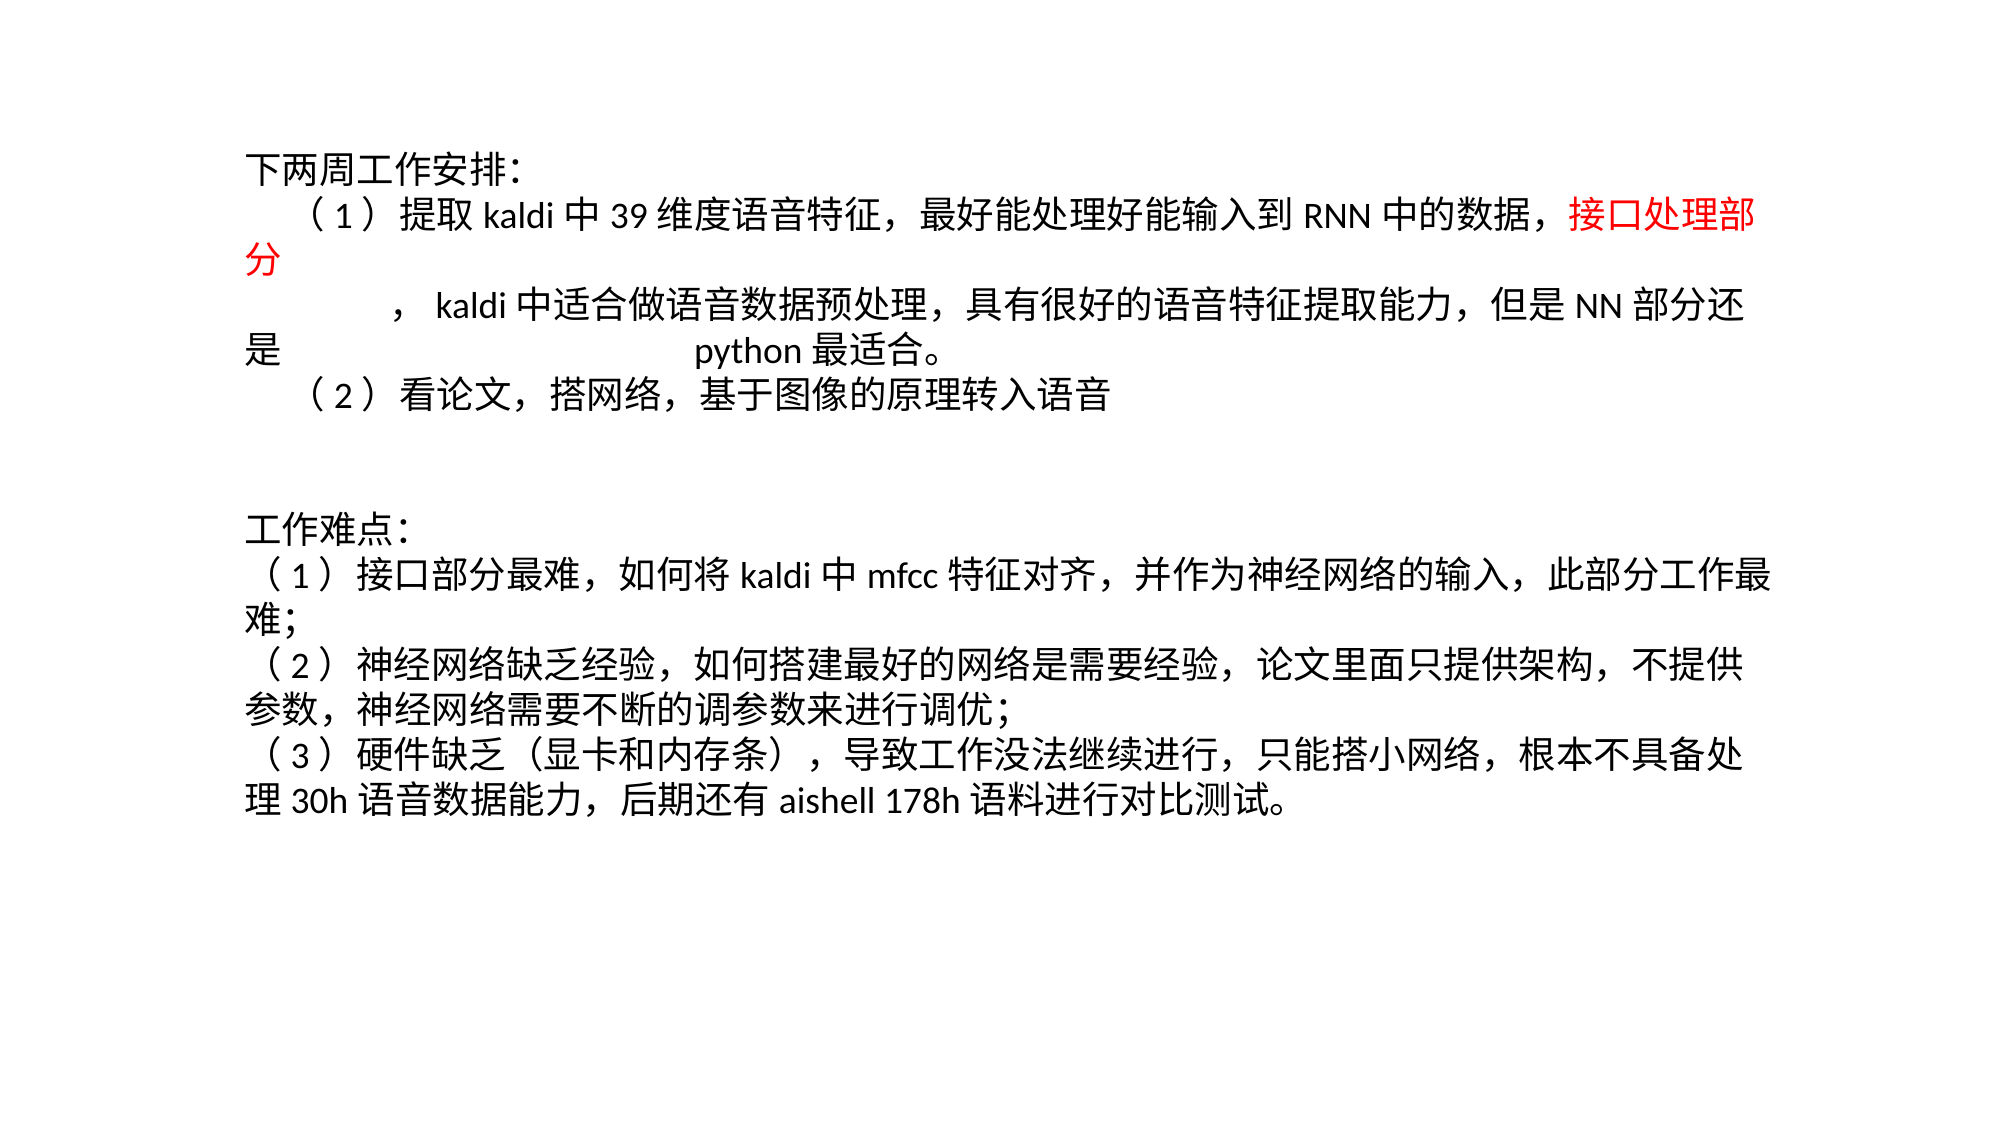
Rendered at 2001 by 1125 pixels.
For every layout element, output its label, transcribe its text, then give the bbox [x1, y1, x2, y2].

text_box 下两周工作安排： （1）提取kaldi中39维度语音特征，最好能处理好能输入到RNN中的数据，接口处理部分 ，kaldi中适合做语音数据预处理，具有很好的语音特征提取能力，但是NN部分还是 python最适合。 （2）看论文，搭网络，基于图像的原理转入语音 工作难点： （1）接口部分最难，如何将kaldi中mfcc特征对齐，并作为神经网络的输入，此部分工作最难； （2）神经网络缺乏经验，如何搭建最好的网络是需要经验，论文里面只提供架构，不提供参数，神经网络需要不断的调参数来进行调优； （3）硬件缺乏（显卡和内存条），导致工作没法继续进行，只能搭小网络，根本不具备处理30h语音数据能力，后期还有aishell 178h语料进行对比测试。 [229, 138, 1790, 874]
